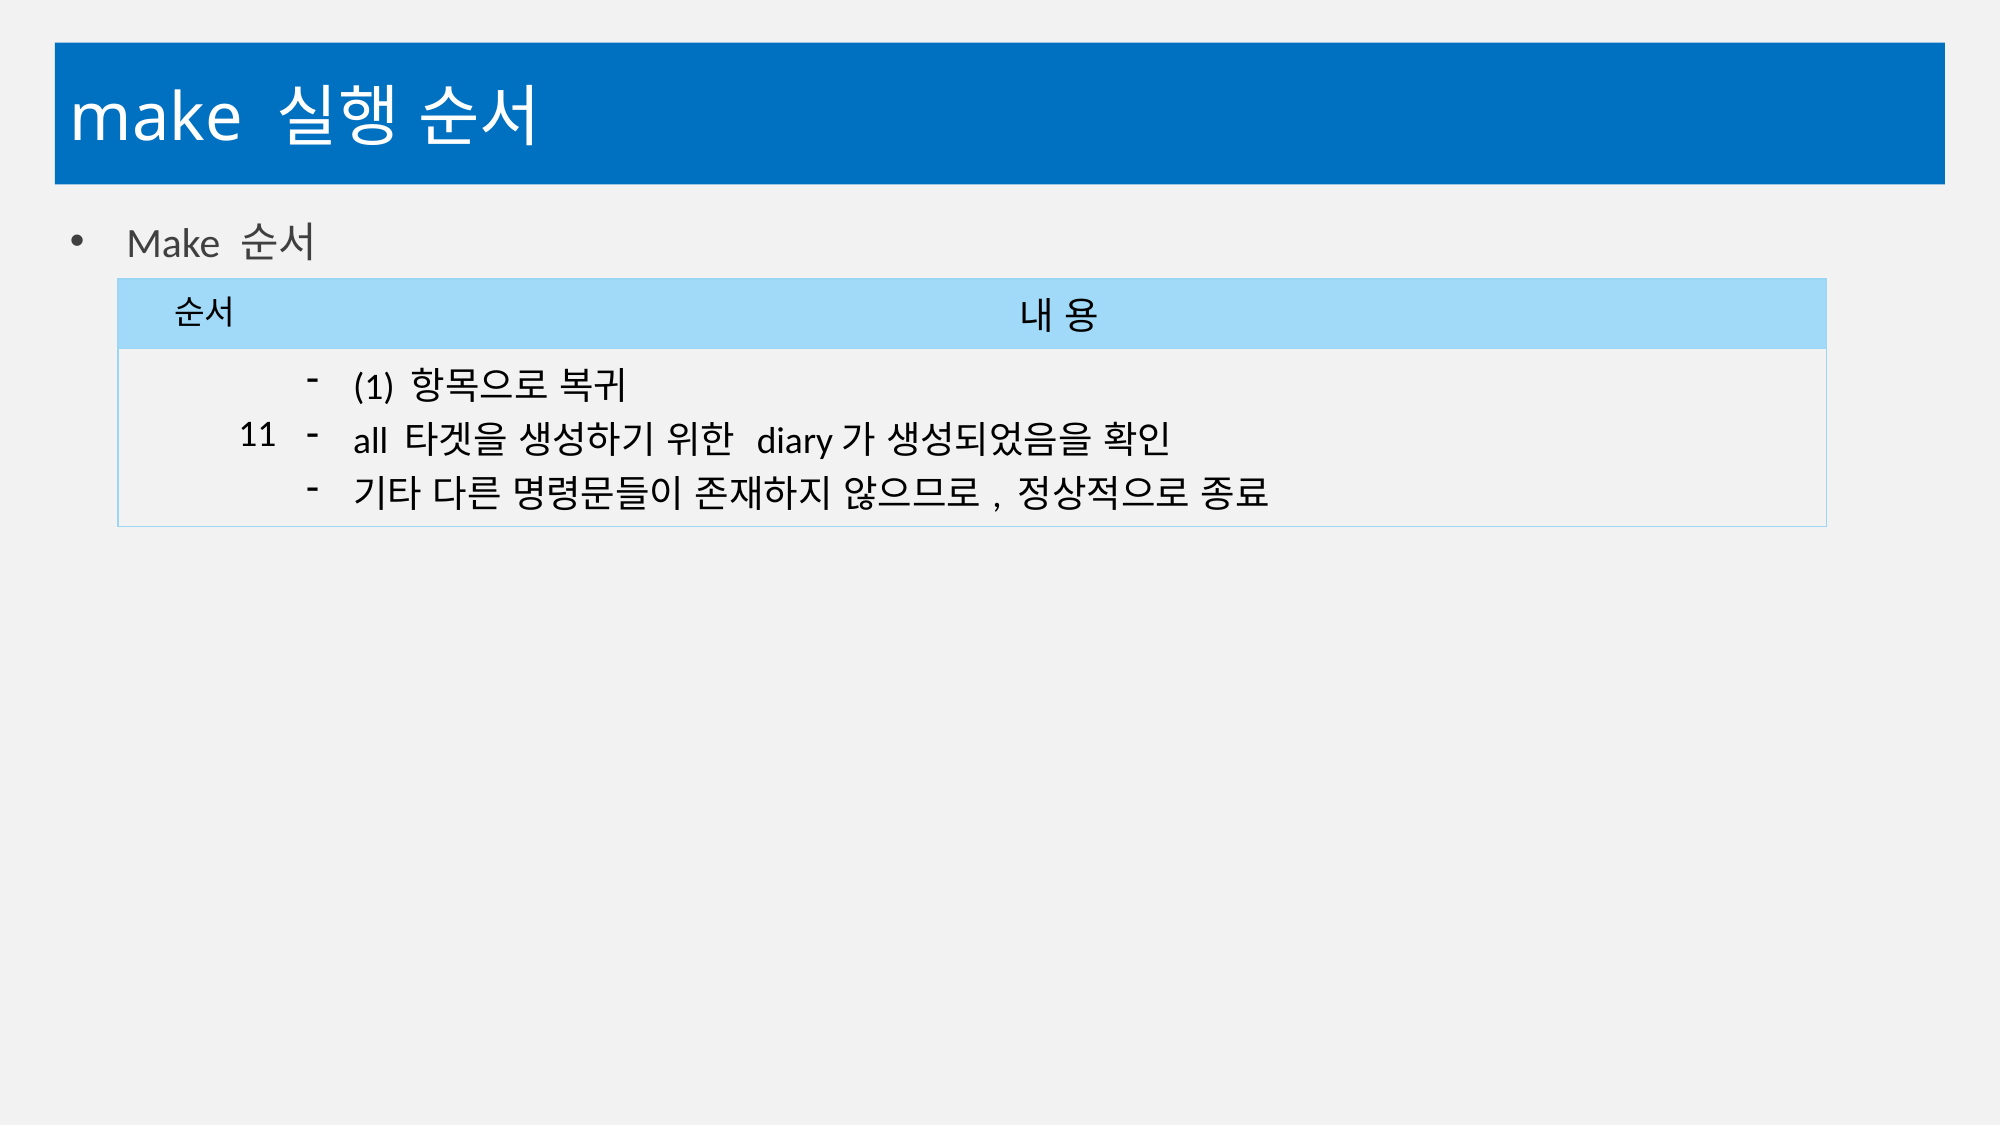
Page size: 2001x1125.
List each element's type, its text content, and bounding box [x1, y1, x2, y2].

list Make 순서 [55, 208, 1945, 1083]
table_header 순서 [119, 280, 291, 348]
table_cell (1) 항목으로 복귀 all 타겟을 생성하기 위한 diary가 생성되었음을 확인 기타 다른 명령문들이 존재하지 않으므로, 정상적으로 종료 [291, 349, 1826, 526]
title make 실행 순서 [55, 42, 1945, 185]
table_header 내 용 [291, 280, 1826, 348]
table_cell 11 [119, 349, 291, 526]
